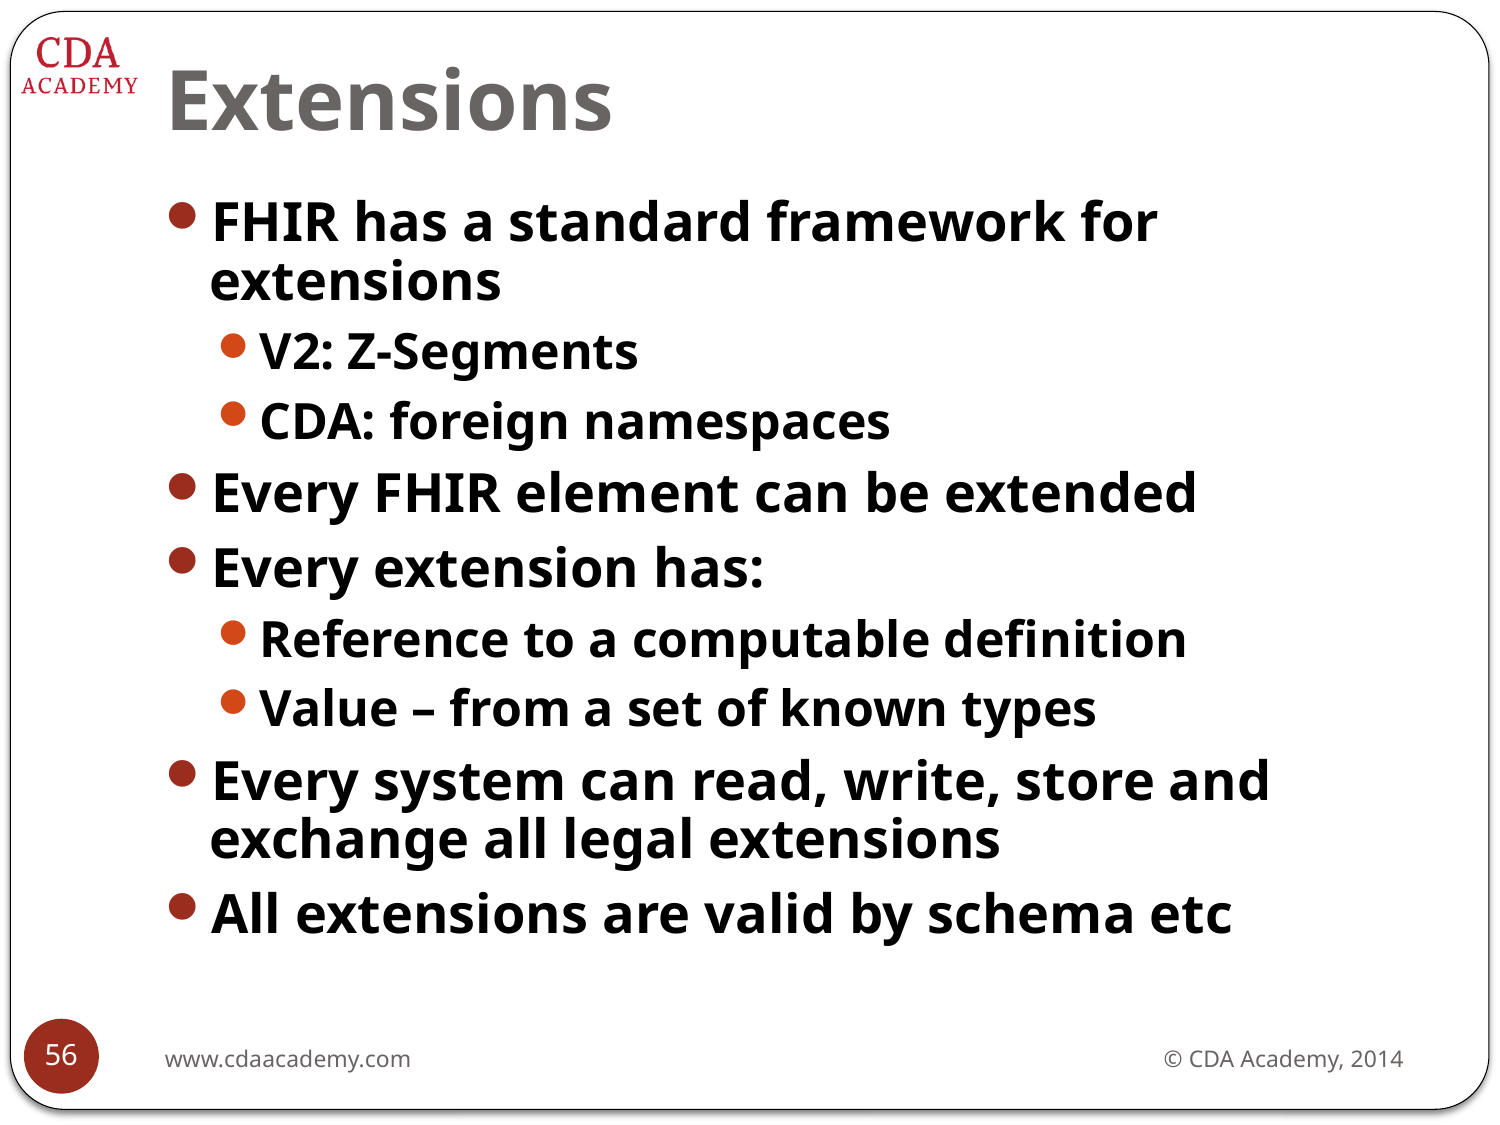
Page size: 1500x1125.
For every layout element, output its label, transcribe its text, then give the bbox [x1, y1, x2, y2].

footer www.cdaacademy.com [150, 1037, 800, 1088]
title Extensions [149, 44, 1426, 163]
list FHIR has a standard framework for extensions V2: Z-Segments CDA: foreign namespaces Every FHIR element can be extended Every extension has: Reference to a computable definition Value – from a set of known types Every system can read, write, store and exchange all legal extensions All extensions are valid by schema etc [149, 187, 1426, 1125]
slide_number 56 [23, 1018, 99, 1094]
picture [21, 37, 138, 94]
slide_number © CDA Academy, 2014 [1012, 1037, 1419, 1094]
